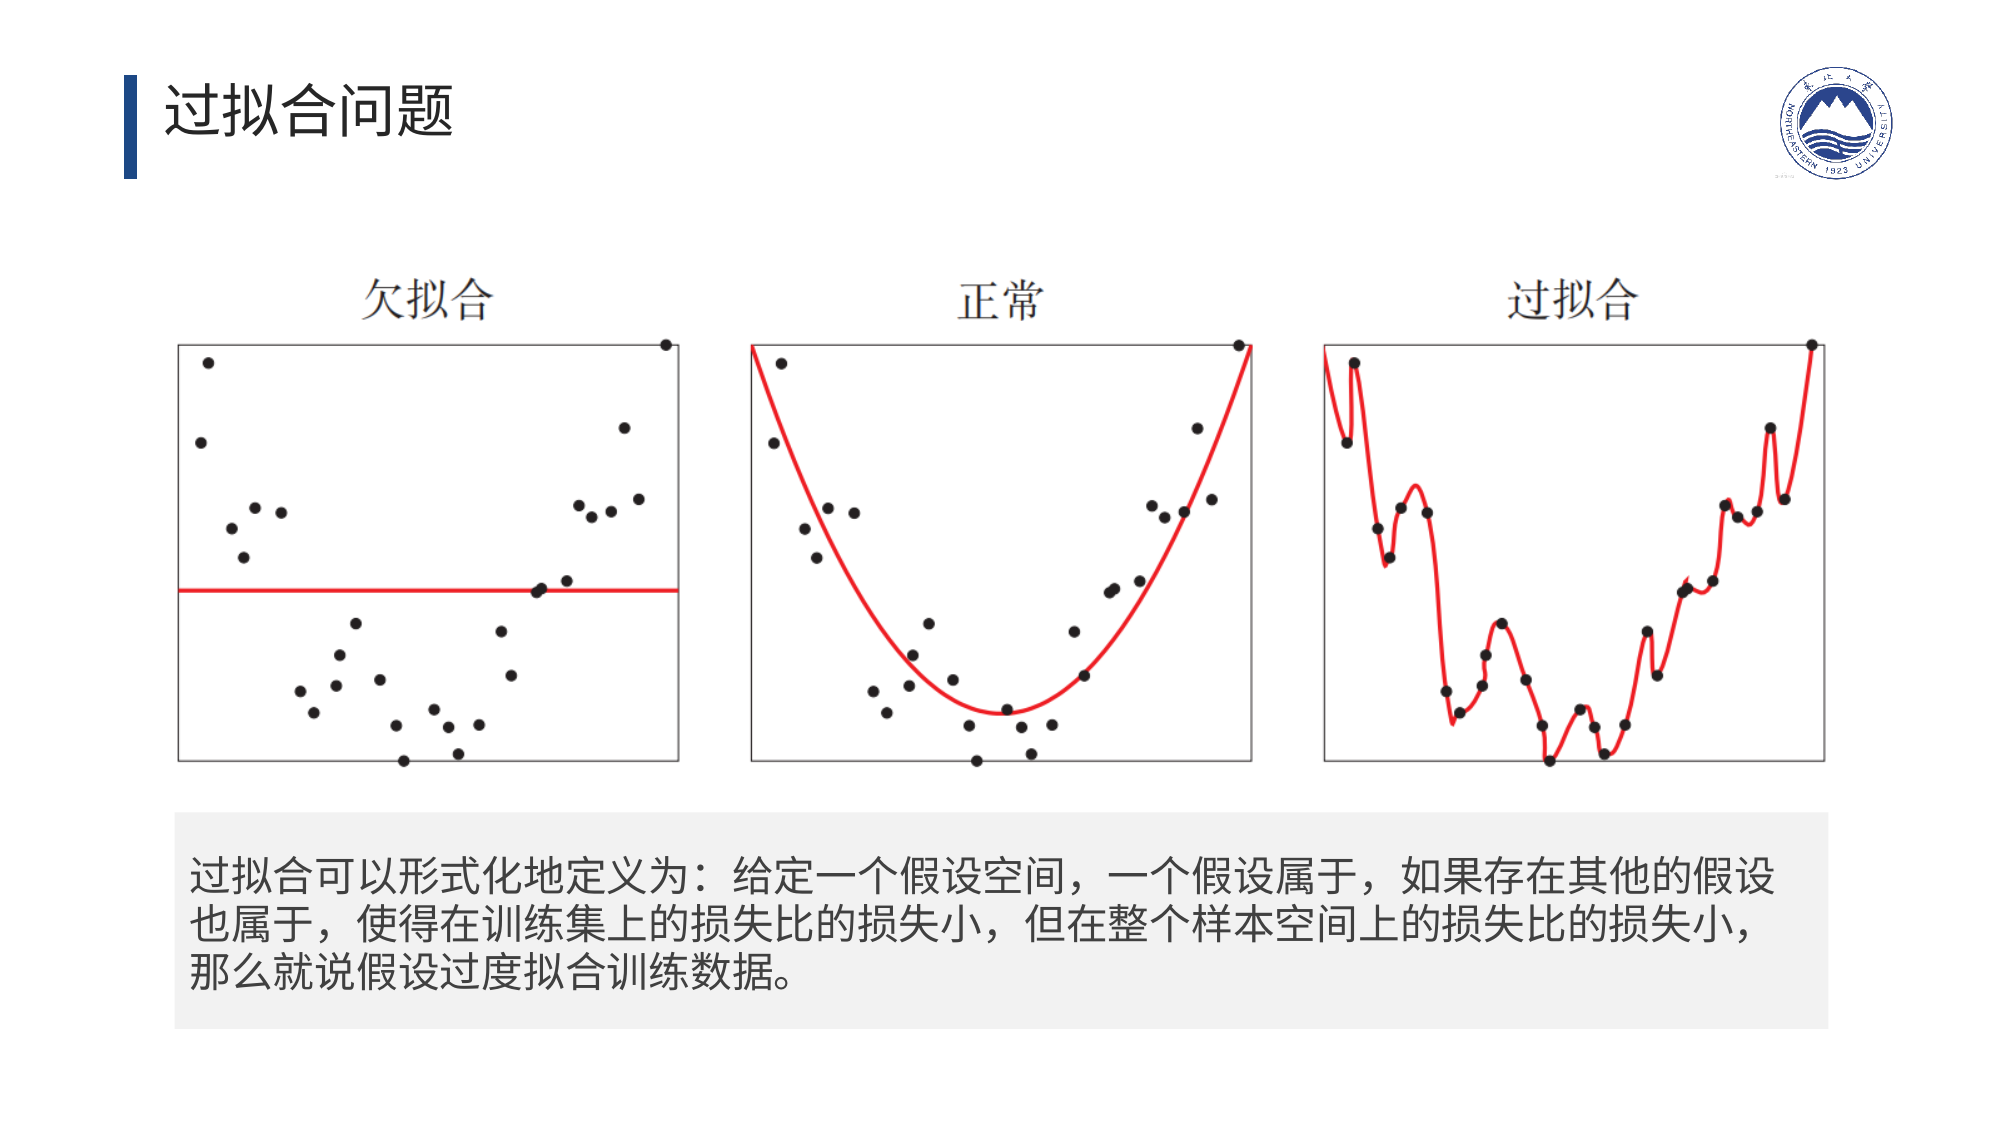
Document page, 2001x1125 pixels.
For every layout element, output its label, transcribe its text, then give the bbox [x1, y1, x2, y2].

picture [1769, 59, 1904, 184]
text_box 过拟合问题 [148, 67, 565, 152]
text_box [174, 811, 1829, 1030]
picture [144, 262, 1856, 791]
